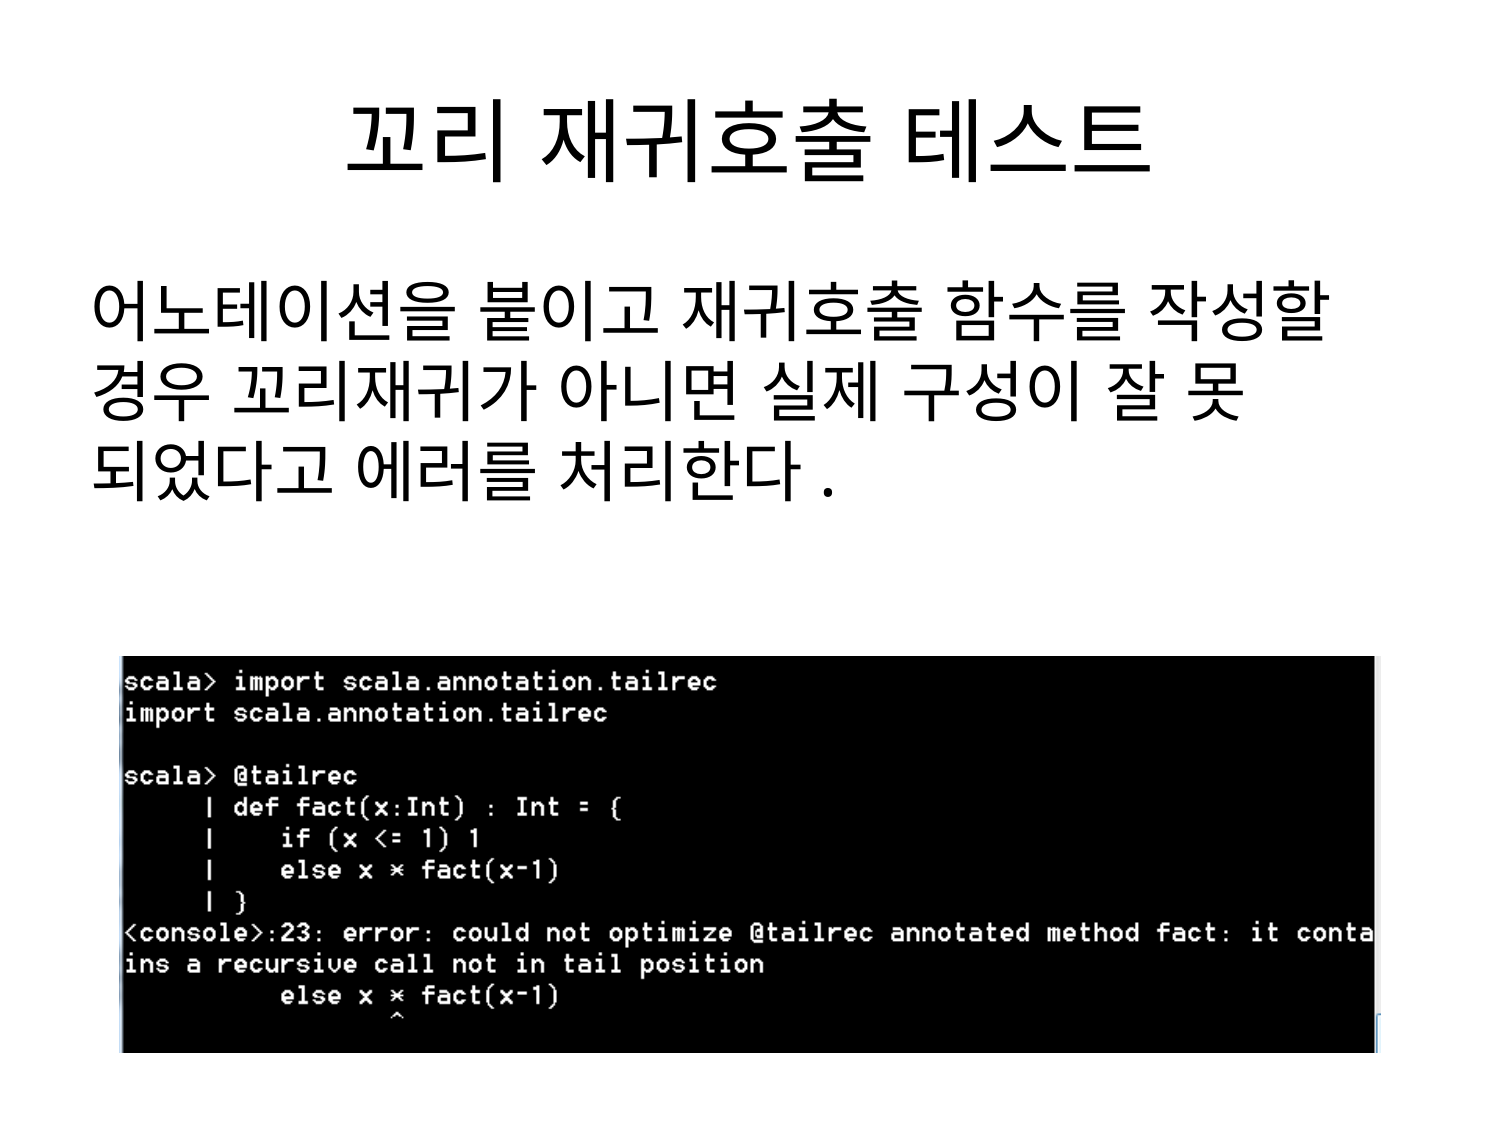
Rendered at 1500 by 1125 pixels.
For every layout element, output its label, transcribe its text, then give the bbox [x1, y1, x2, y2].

picture [119, 656, 1381, 1053]
title 꼬리 재귀호출 테스트 [75, 45, 1425, 233]
list 어노테이션을 붙이고 재귀호출 함수를 작성할 경우 꼬리재귀가 아니면 실제 구성이 잘 못 되었다고 에러를 처리한다. [75, 262, 1400, 563]
